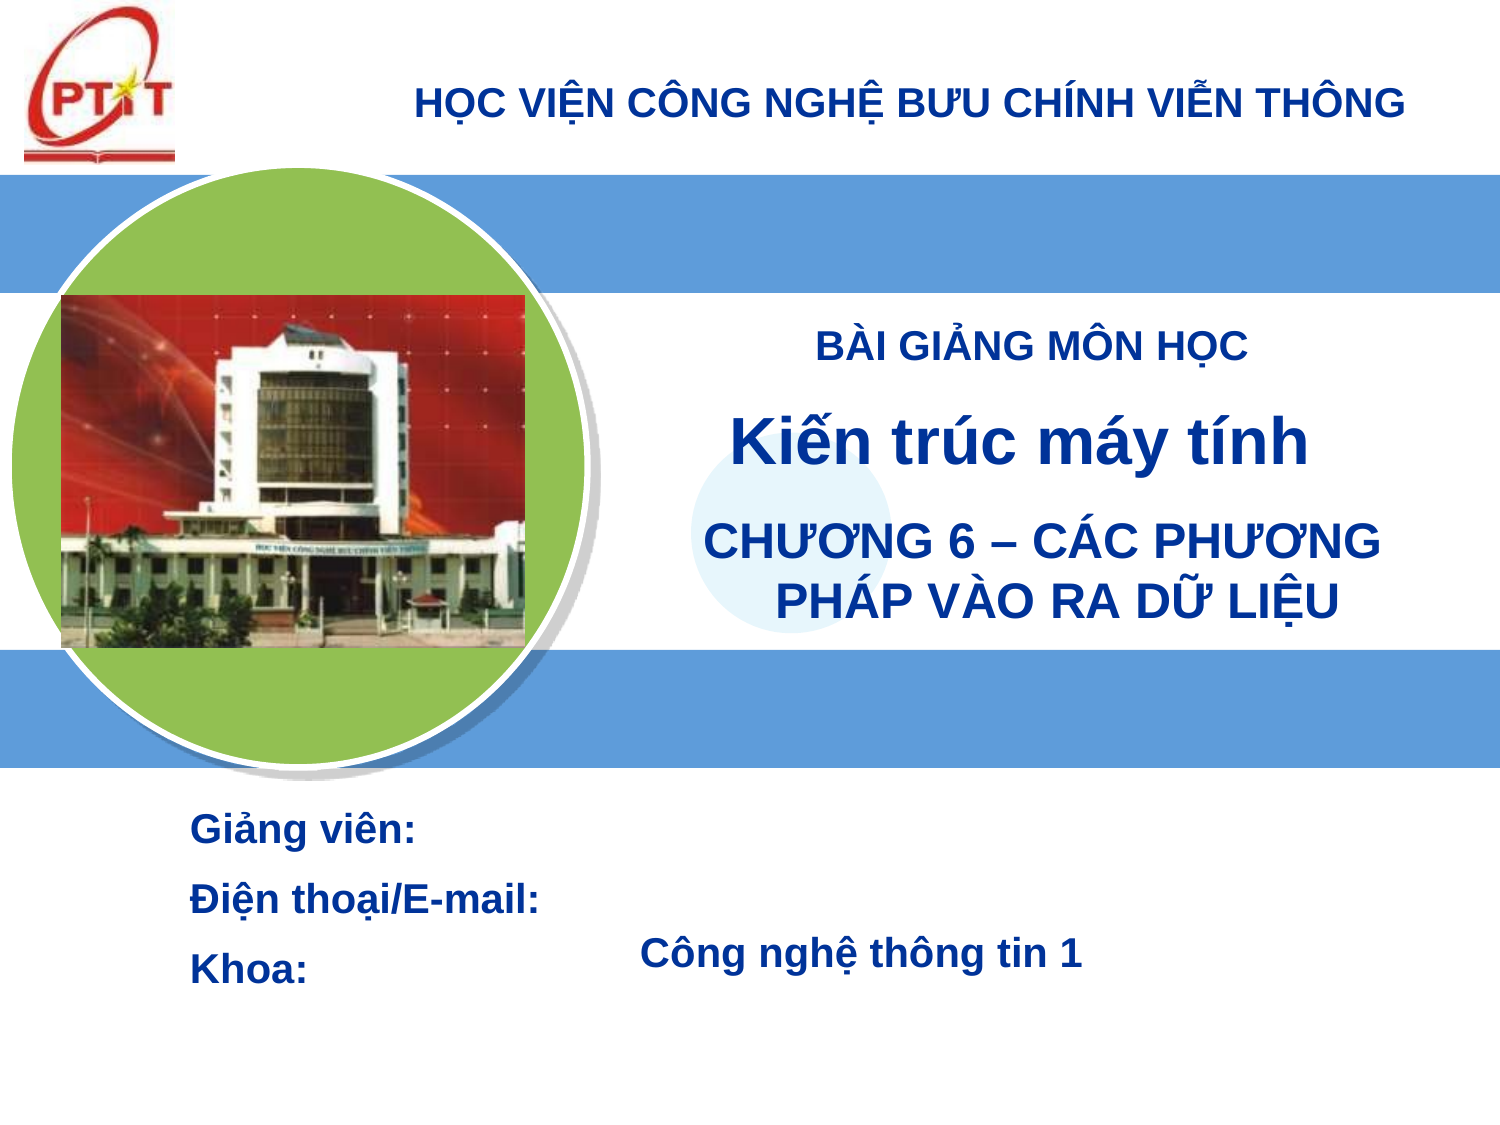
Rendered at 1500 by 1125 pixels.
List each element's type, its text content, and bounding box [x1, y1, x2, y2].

title Kiến trúc máy tính [696, 395, 1342, 586]
text_box [607, 174, 1500, 293]
picture [24, 0, 176, 161]
text_box BÀI GIẢNG MÔN HỌC [812, 316, 1250, 369]
text_box CHƯƠNG 6 – CÁC PHƯƠNG PHÁP VÀO RA DỮ LIỆU [701, 506, 1386, 629]
text_box [691, 501, 696, 565]
text_box [762, 629, 821, 634]
text_box Công nghệ thông tin 1 [637, 779, 1085, 976]
text_box [607, 649, 1500, 768]
text_box Giảng viên: Điện thoại/E-mail: Khoa: [187, 788, 545, 992]
text_box HỌC VIỆN CÔNG NGHỆ BƯU CHÍNH VIỄN THÔNG [411, 73, 1408, 126]
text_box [5, 161, 602, 781]
